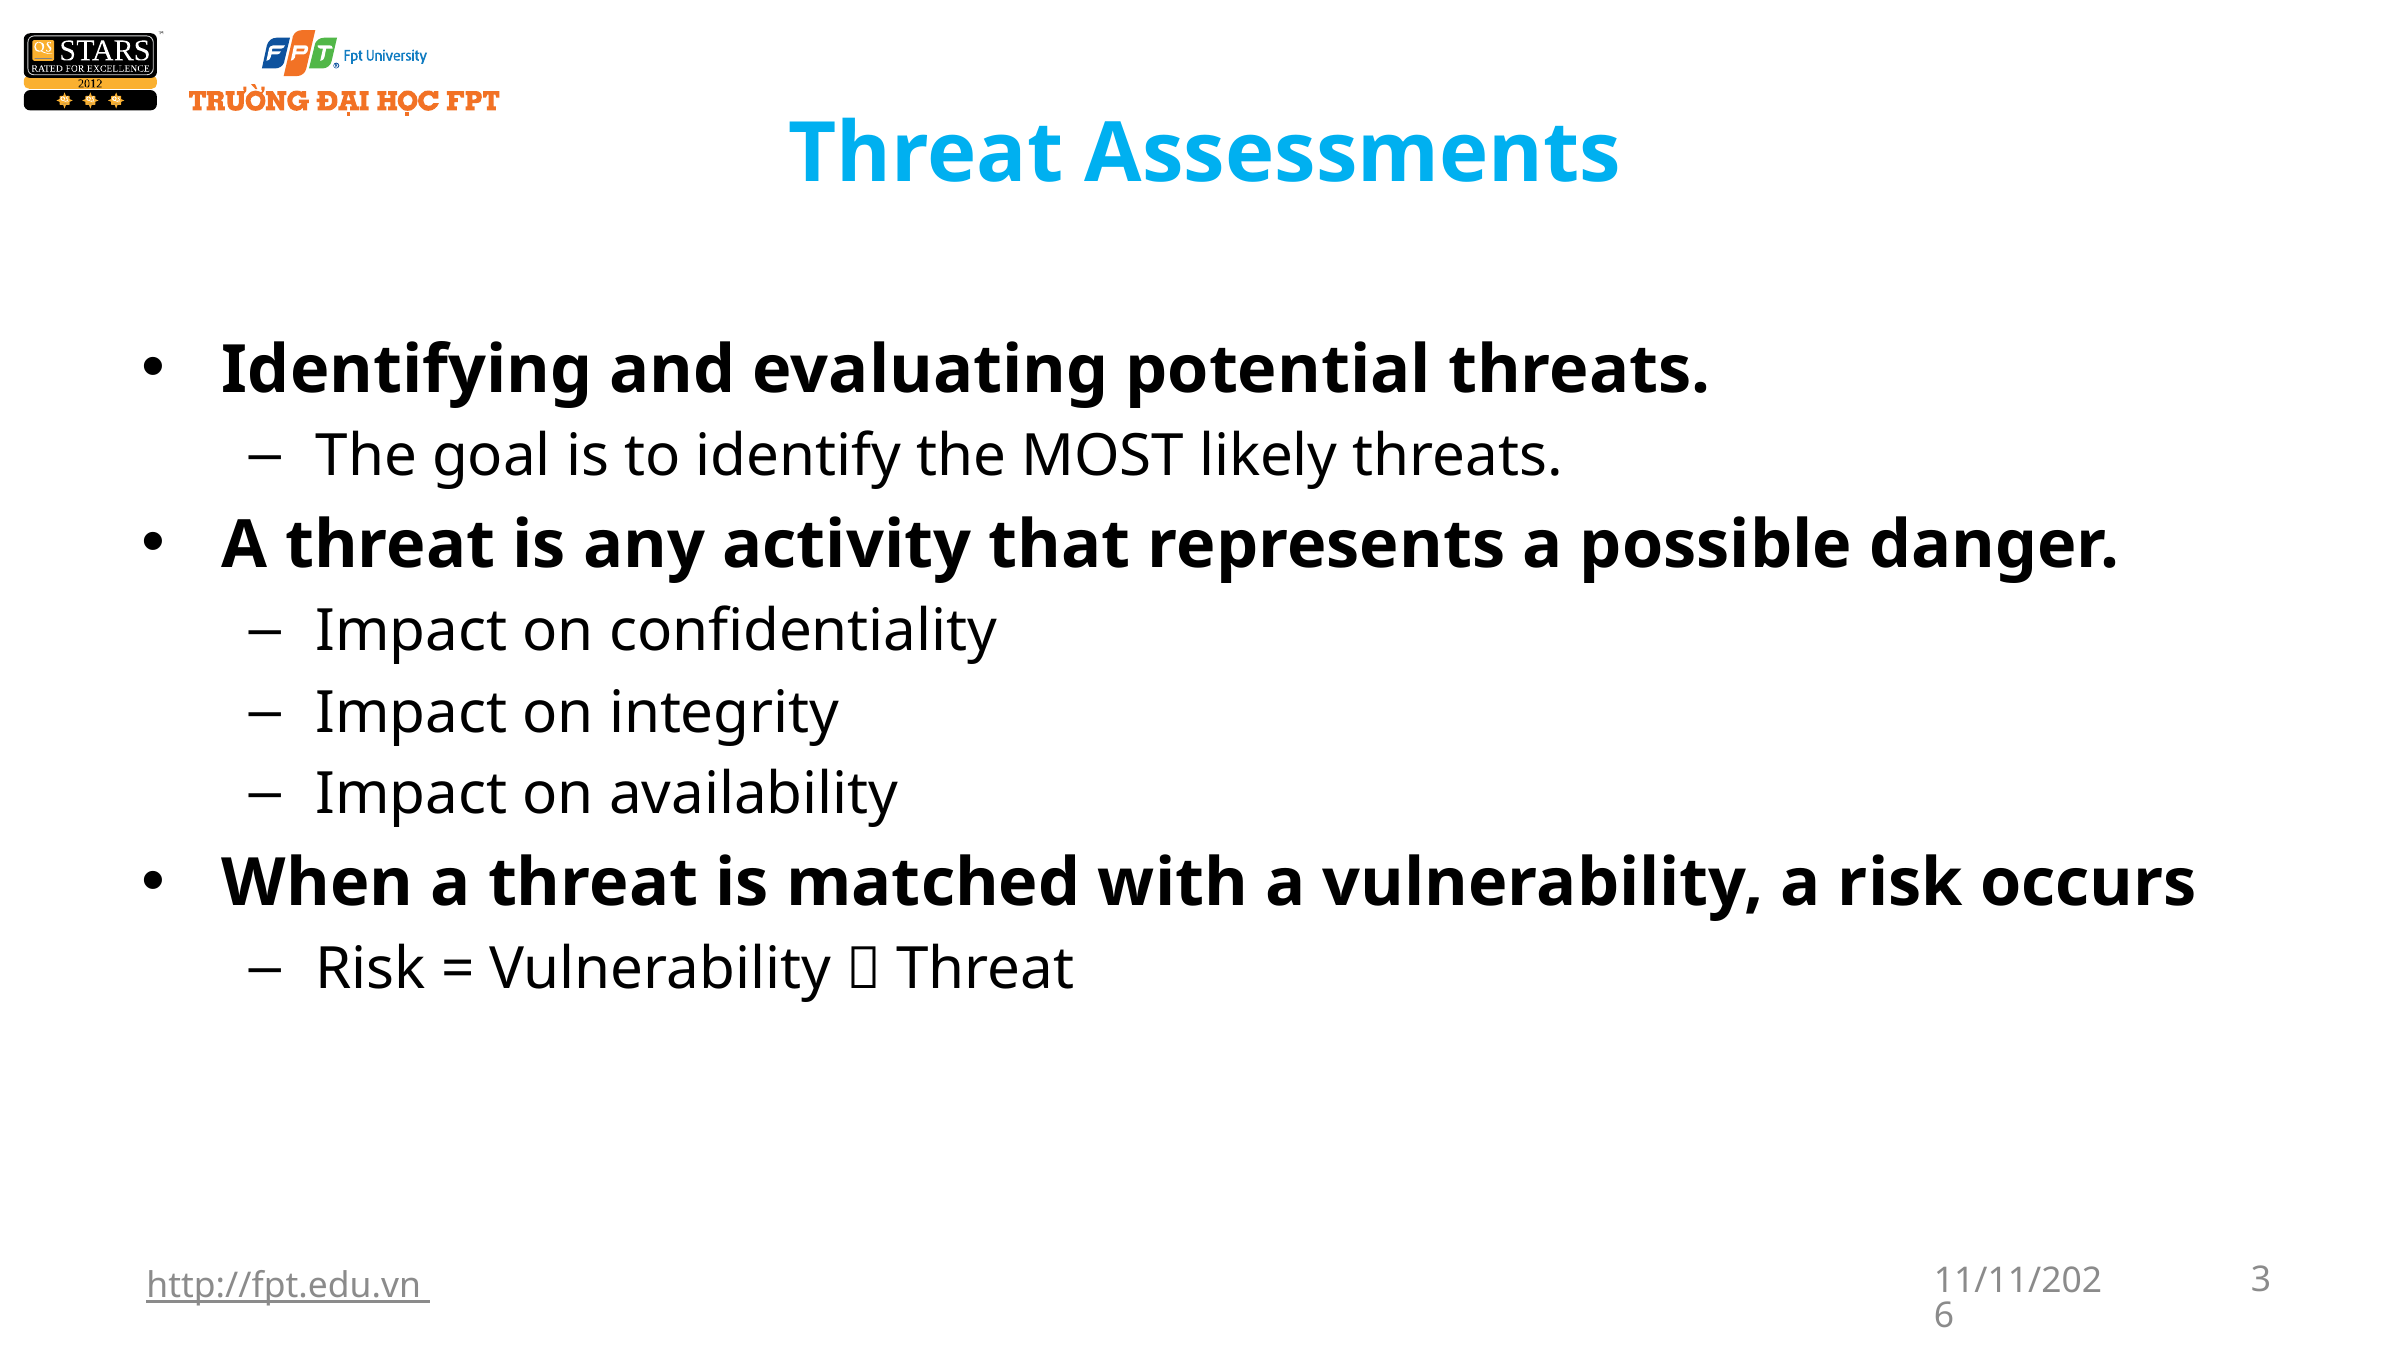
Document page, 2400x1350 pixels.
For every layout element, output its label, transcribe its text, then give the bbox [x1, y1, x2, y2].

slide_number 3 [2175, 1250, 2293, 1312]
footer http://fpt.edu.vn [125, 1250, 885, 1322]
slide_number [1912, 1250, 2138, 1313]
title Threat Assessments [125, 36, 2285, 262]
list Identifying and evaluating potential threats. The goal is to identify the MOST likely threats. A threat is any activity that represents a possible danger. Impact on confidentiality Impact on integrity Impact on availability When a threat is matched with a vulnerability, a risk occurs Risk = Vulnerability  Threat [120, 315, 2280, 1206]
